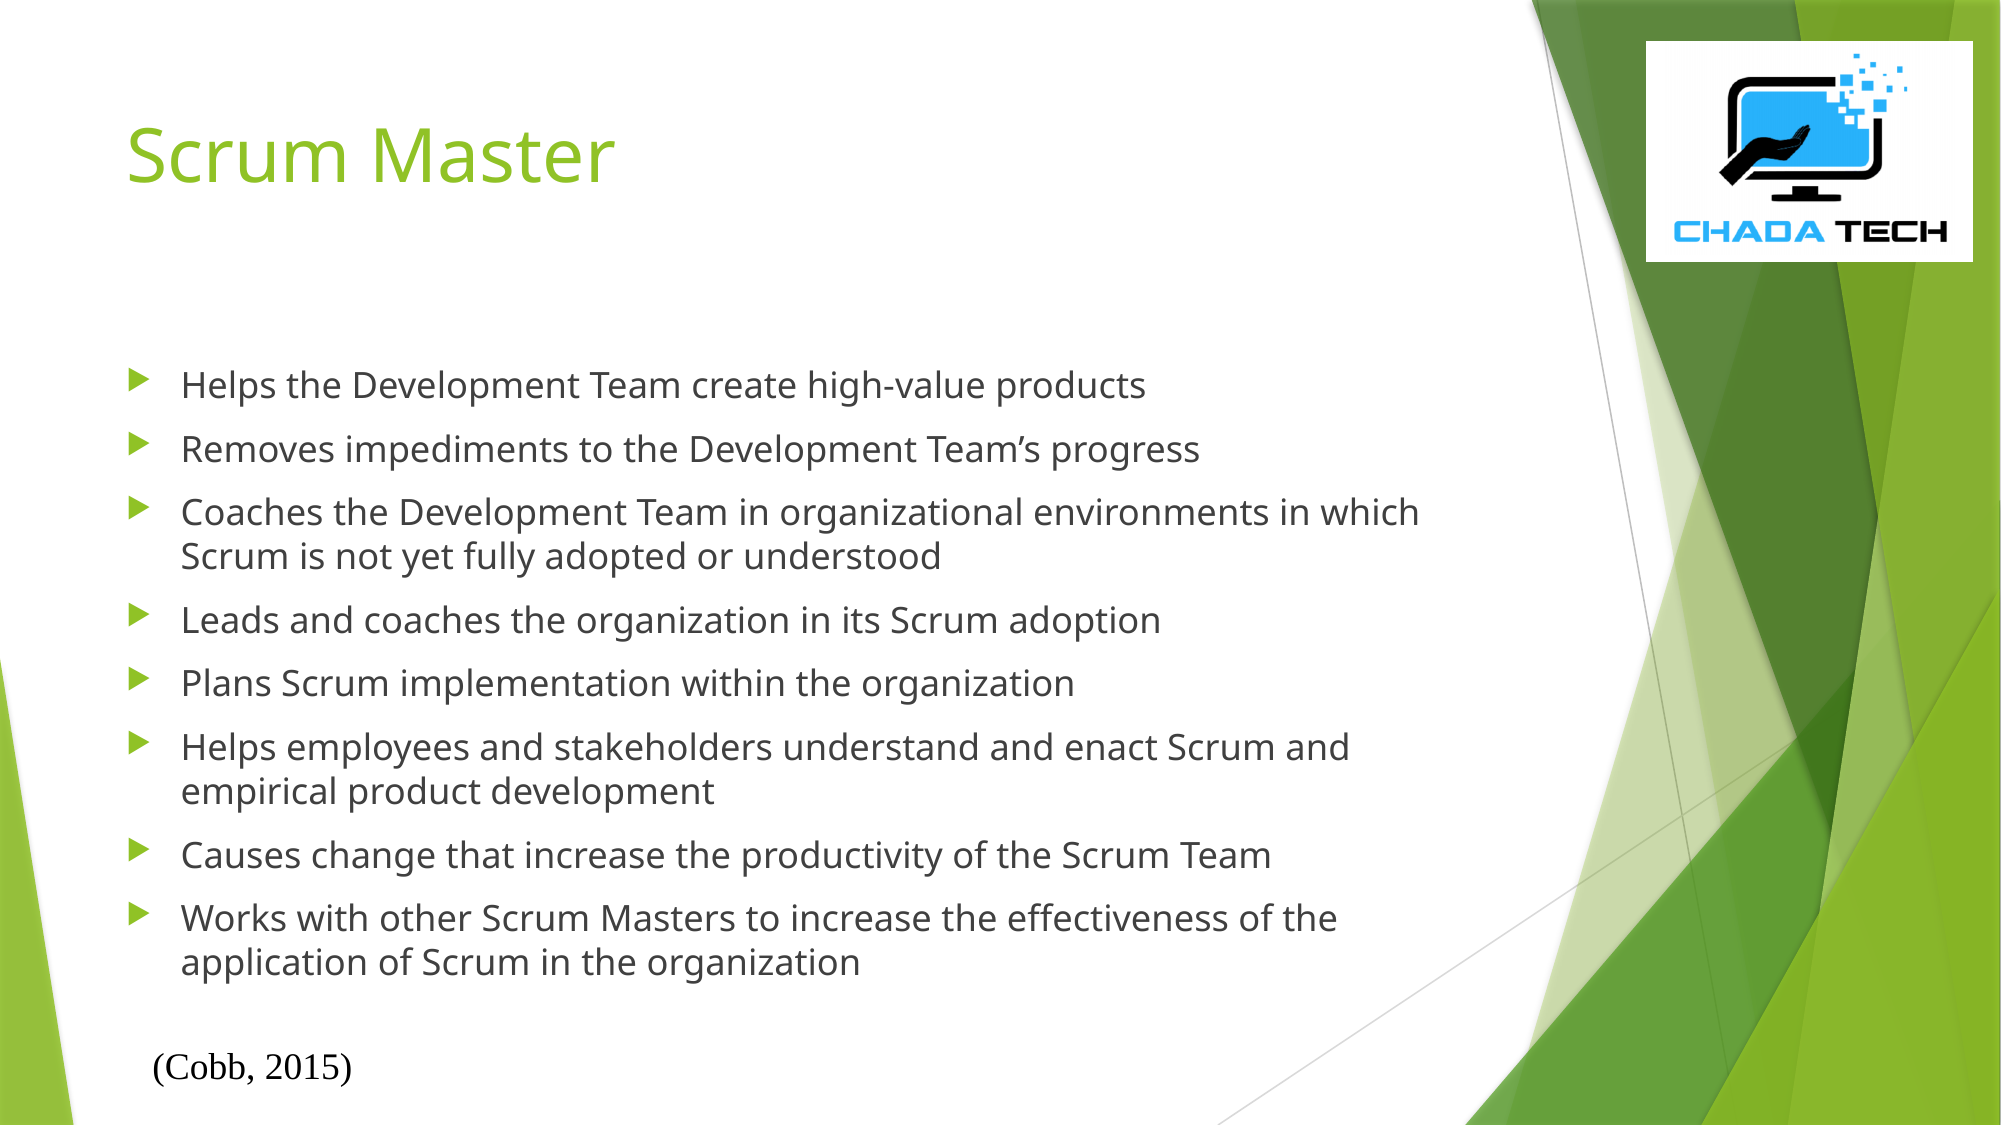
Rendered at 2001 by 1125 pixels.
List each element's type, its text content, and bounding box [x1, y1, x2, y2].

title Scrum Master [111, 99, 1522, 317]
picture [1645, 40, 1973, 263]
text_box (Cobb, 2015) [137, 1034, 1138, 1095]
list Helps the Development Team create high-value products Removes impediments to the Development Team’s progress Coaches the Development Team in organizational environments in which Scrum is not yet fully adopted or understood Leads and coaches the organization in its Scrum adoption Plans Scrum implementation within the organization Helps employees and stakeholders understand and enact Scrum and empirical product development Causes change that increase the productivity of the Scrum Team Works with other Scrum Masters to increase the effectiveness of the application of Scrum in the organization [111, 354, 1522, 992]
